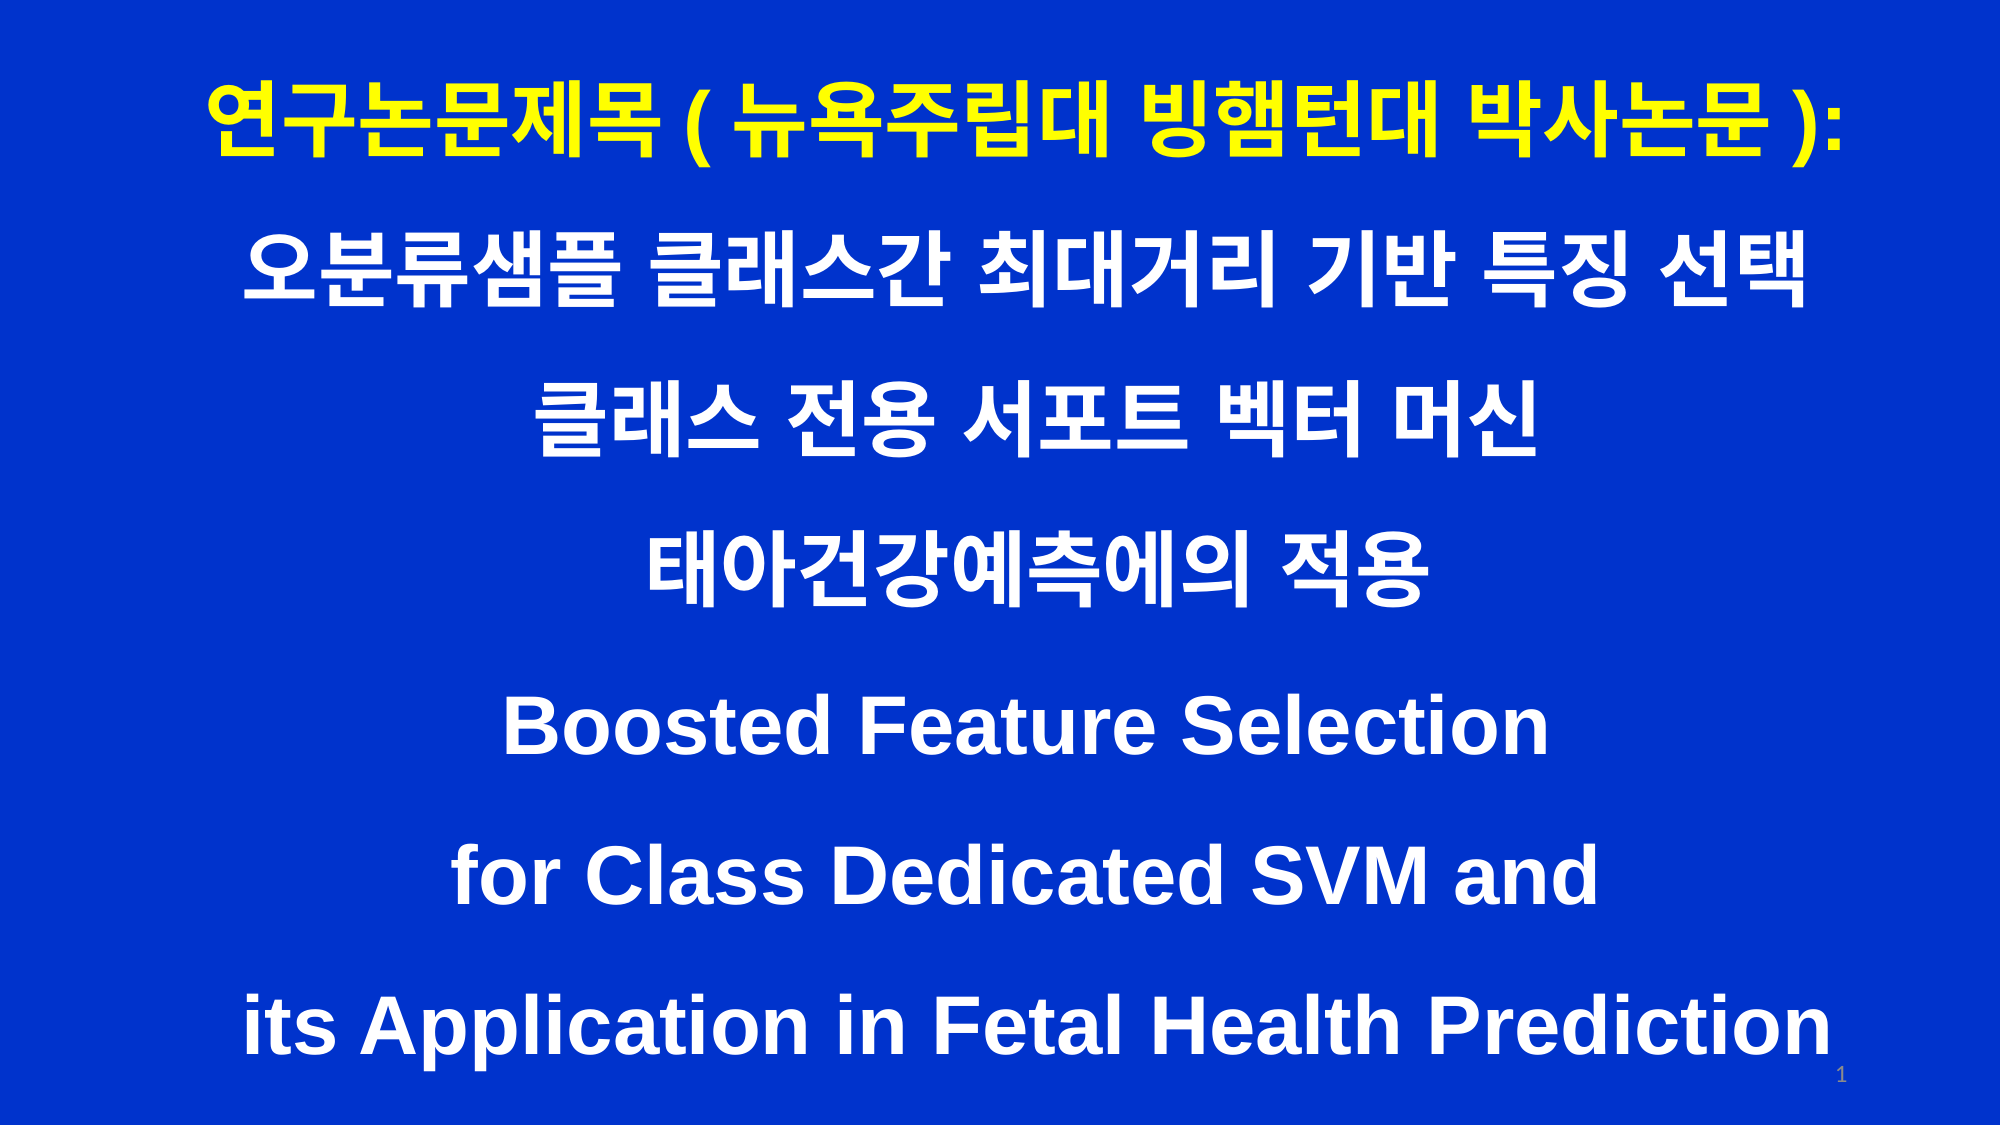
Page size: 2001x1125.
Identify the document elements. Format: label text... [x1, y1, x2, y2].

slide_number 1 [1412, 1042, 1863, 1103]
text_box Boosted Feature Selection for Class Dedicated SVM and its Application in Fetal Health Prediction [38, 676, 2000, 1017]
text_box 연구논문제목(뉴욕주립대 빙햄턴대 박사논문): 오분류샘플 클래스간 최대거리 기반 특징 선택 클래스 전용 서포트 벡터 머신 태아건강예측에의 적용 [38, 146, 2000, 487]
